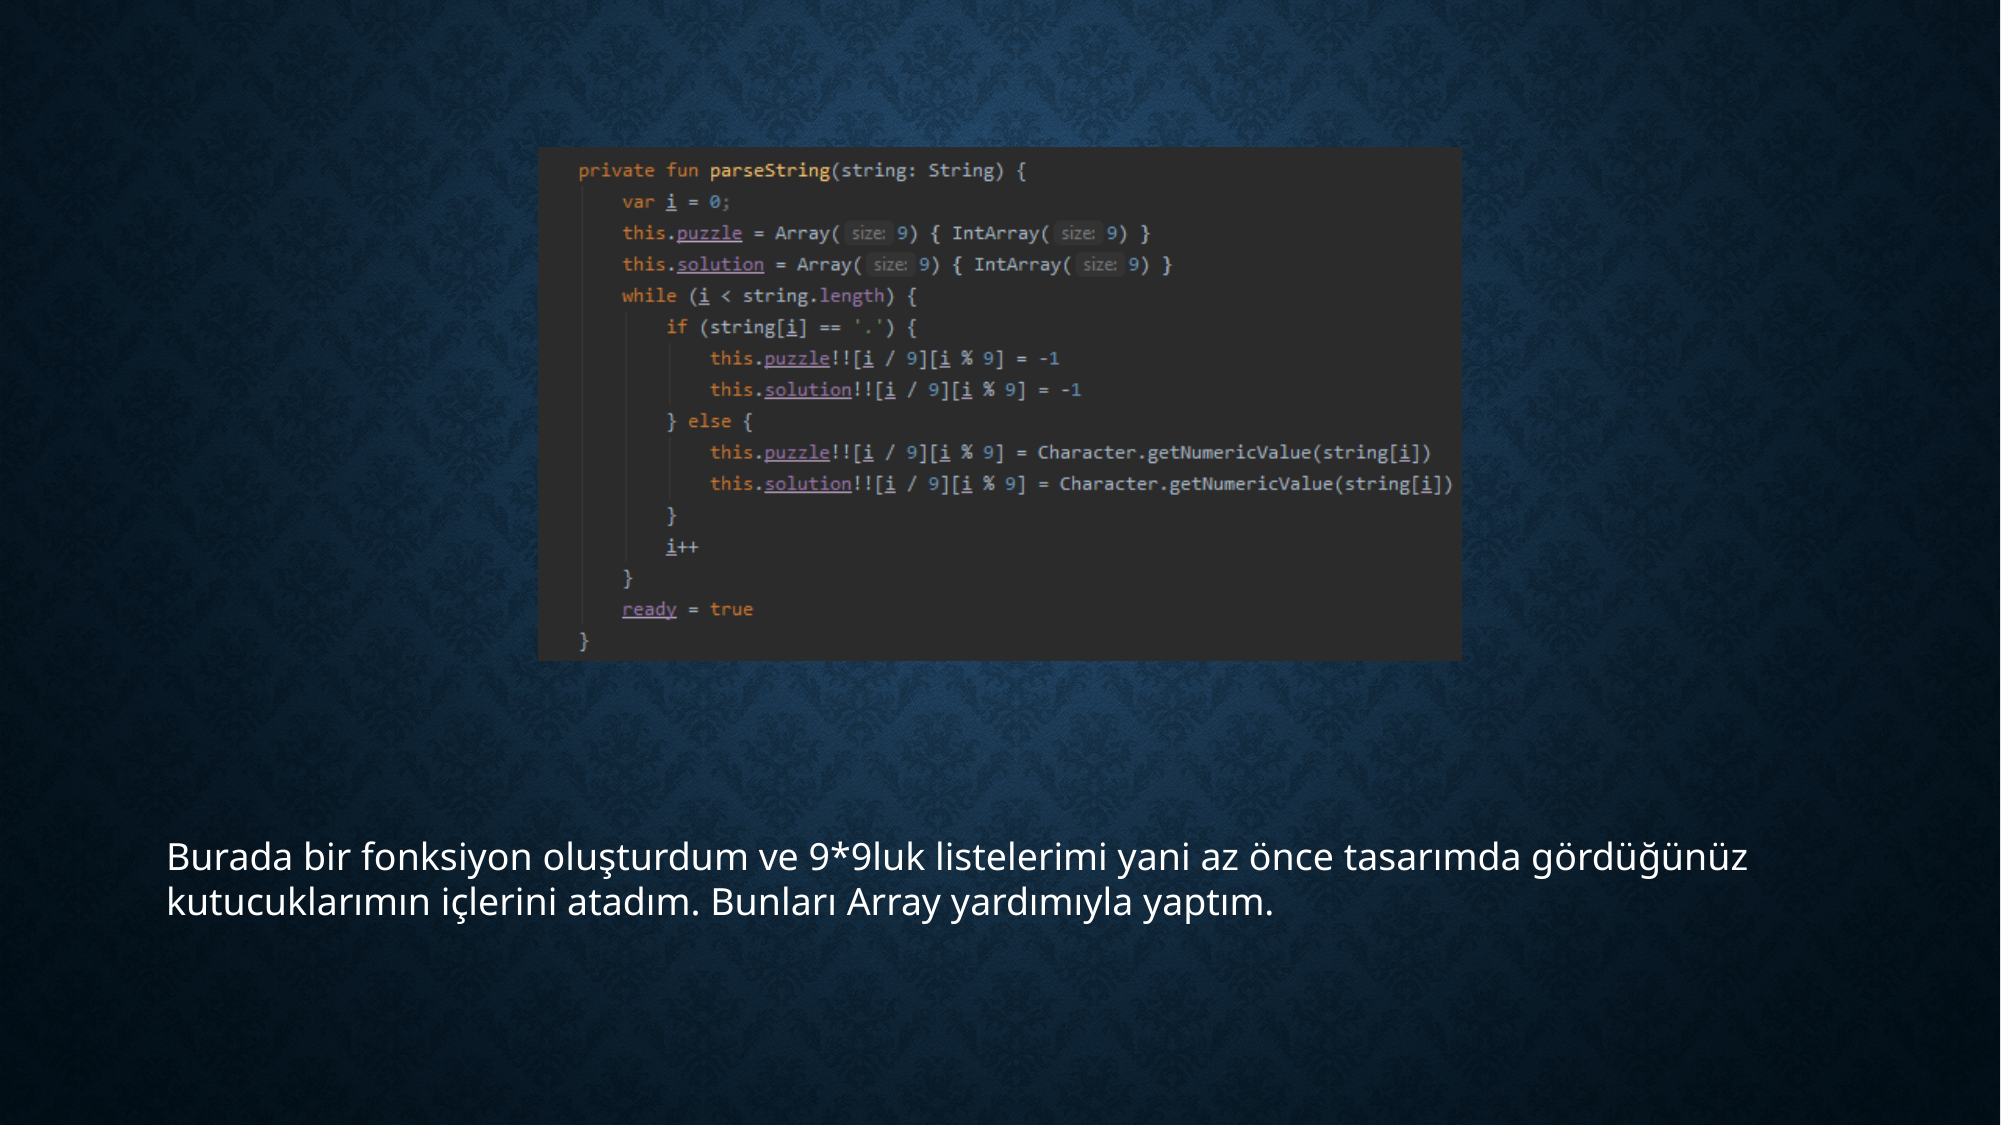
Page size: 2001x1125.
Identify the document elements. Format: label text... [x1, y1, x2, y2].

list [537, 147, 1463, 661]
text_box Burada bir fonksiyon oluşturdum ve 9*9luk listelerimi yani az önce tasarımda gördüğünüz kutucuklarımın içlerini atadım. Bunları Array yardımıyla yaptım. [151, 825, 1849, 976]
